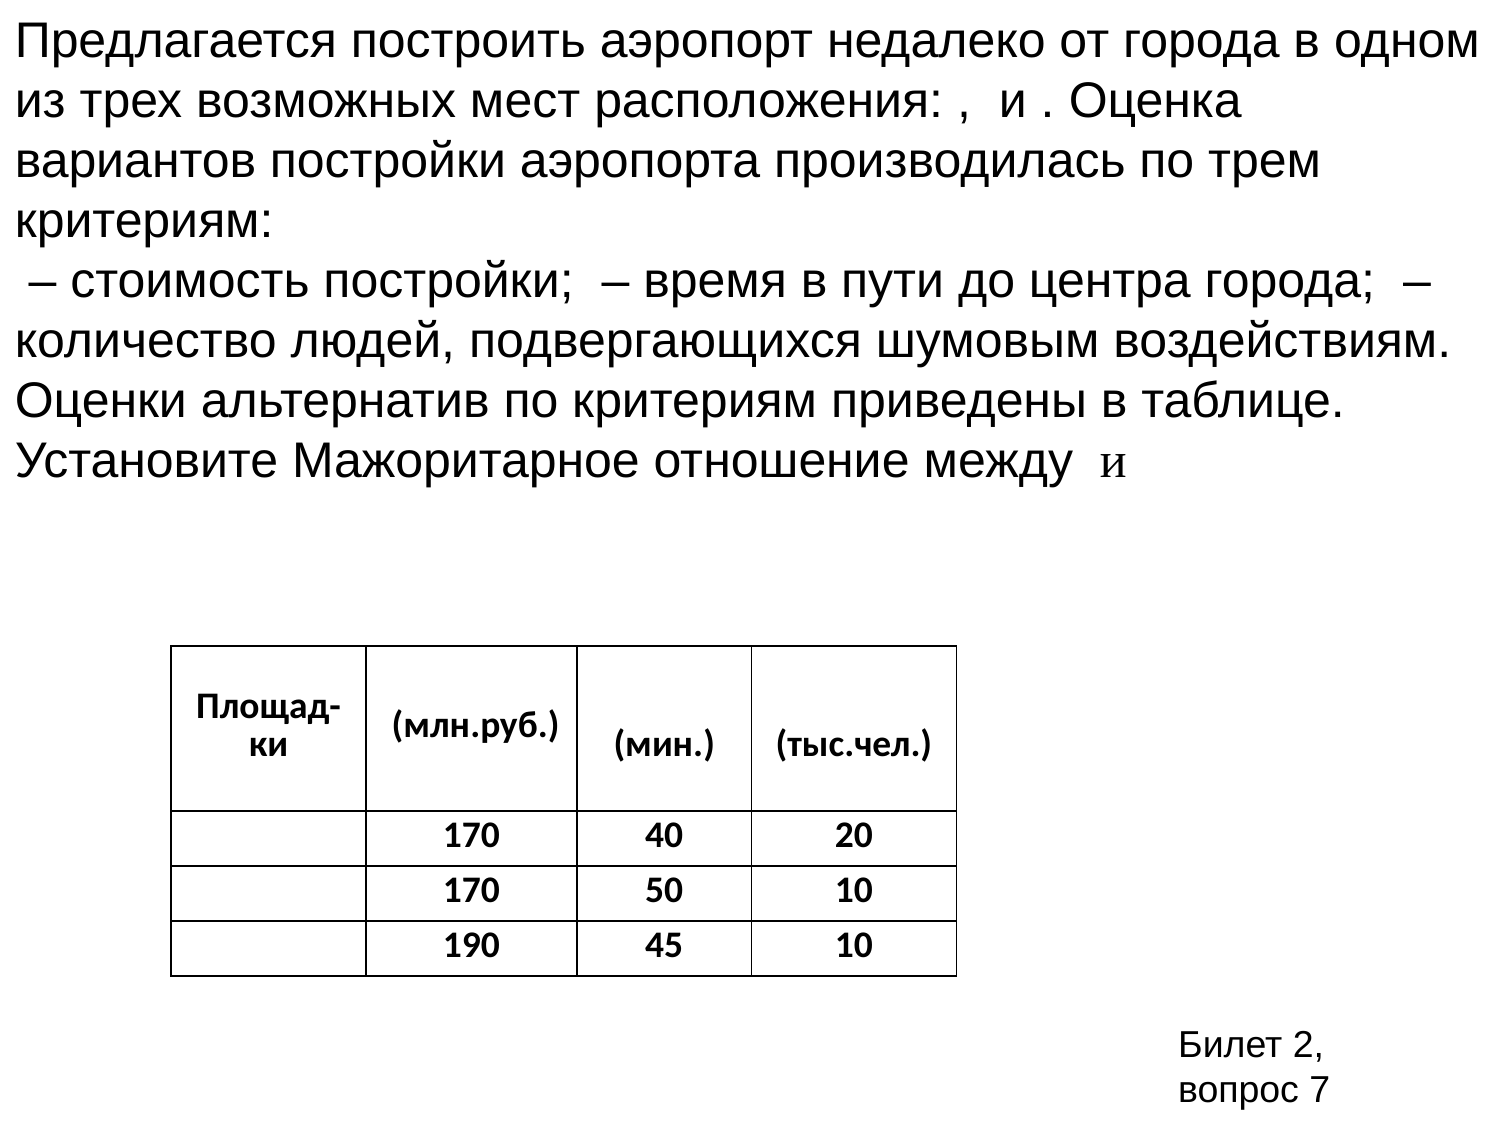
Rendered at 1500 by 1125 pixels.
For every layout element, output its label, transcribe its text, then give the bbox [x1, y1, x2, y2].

text_box Билет 2, вопрос 7 [1163, 1012, 1388, 1118]
